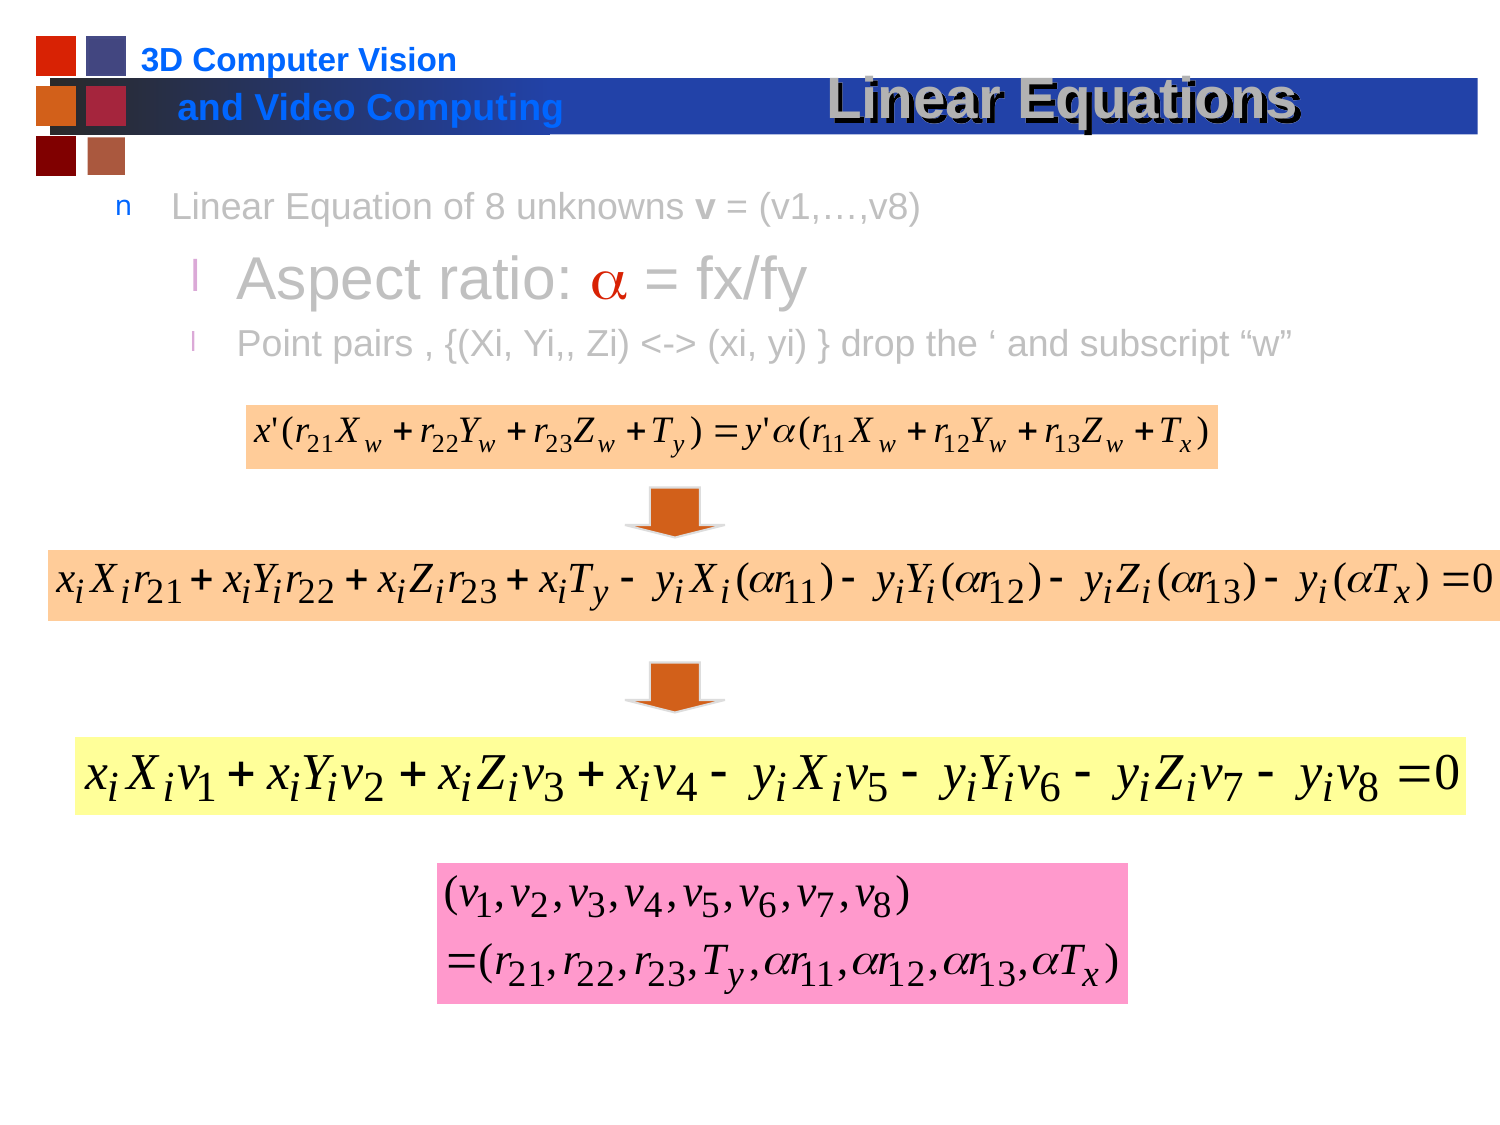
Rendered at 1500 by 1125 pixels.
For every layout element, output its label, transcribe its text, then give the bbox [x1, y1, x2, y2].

text_box [624, 487, 725, 538]
list Linear Equation of 8 unknowns v = (v1,…,v8) Aspect ratio: a = fx/fy Point pairs , {(Xi, Yi,, Zi) <-> (xi, yi) } drop the ‘ and subscript “w” [99, 174, 1363, 376]
text_box [624, 662, 725, 713]
title Linear Equations [699, 61, 1426, 138]
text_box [74, 737, 1467, 815]
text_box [47, 549, 1500, 622]
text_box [245, 405, 1219, 469]
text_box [437, 862, 1128, 1005]
